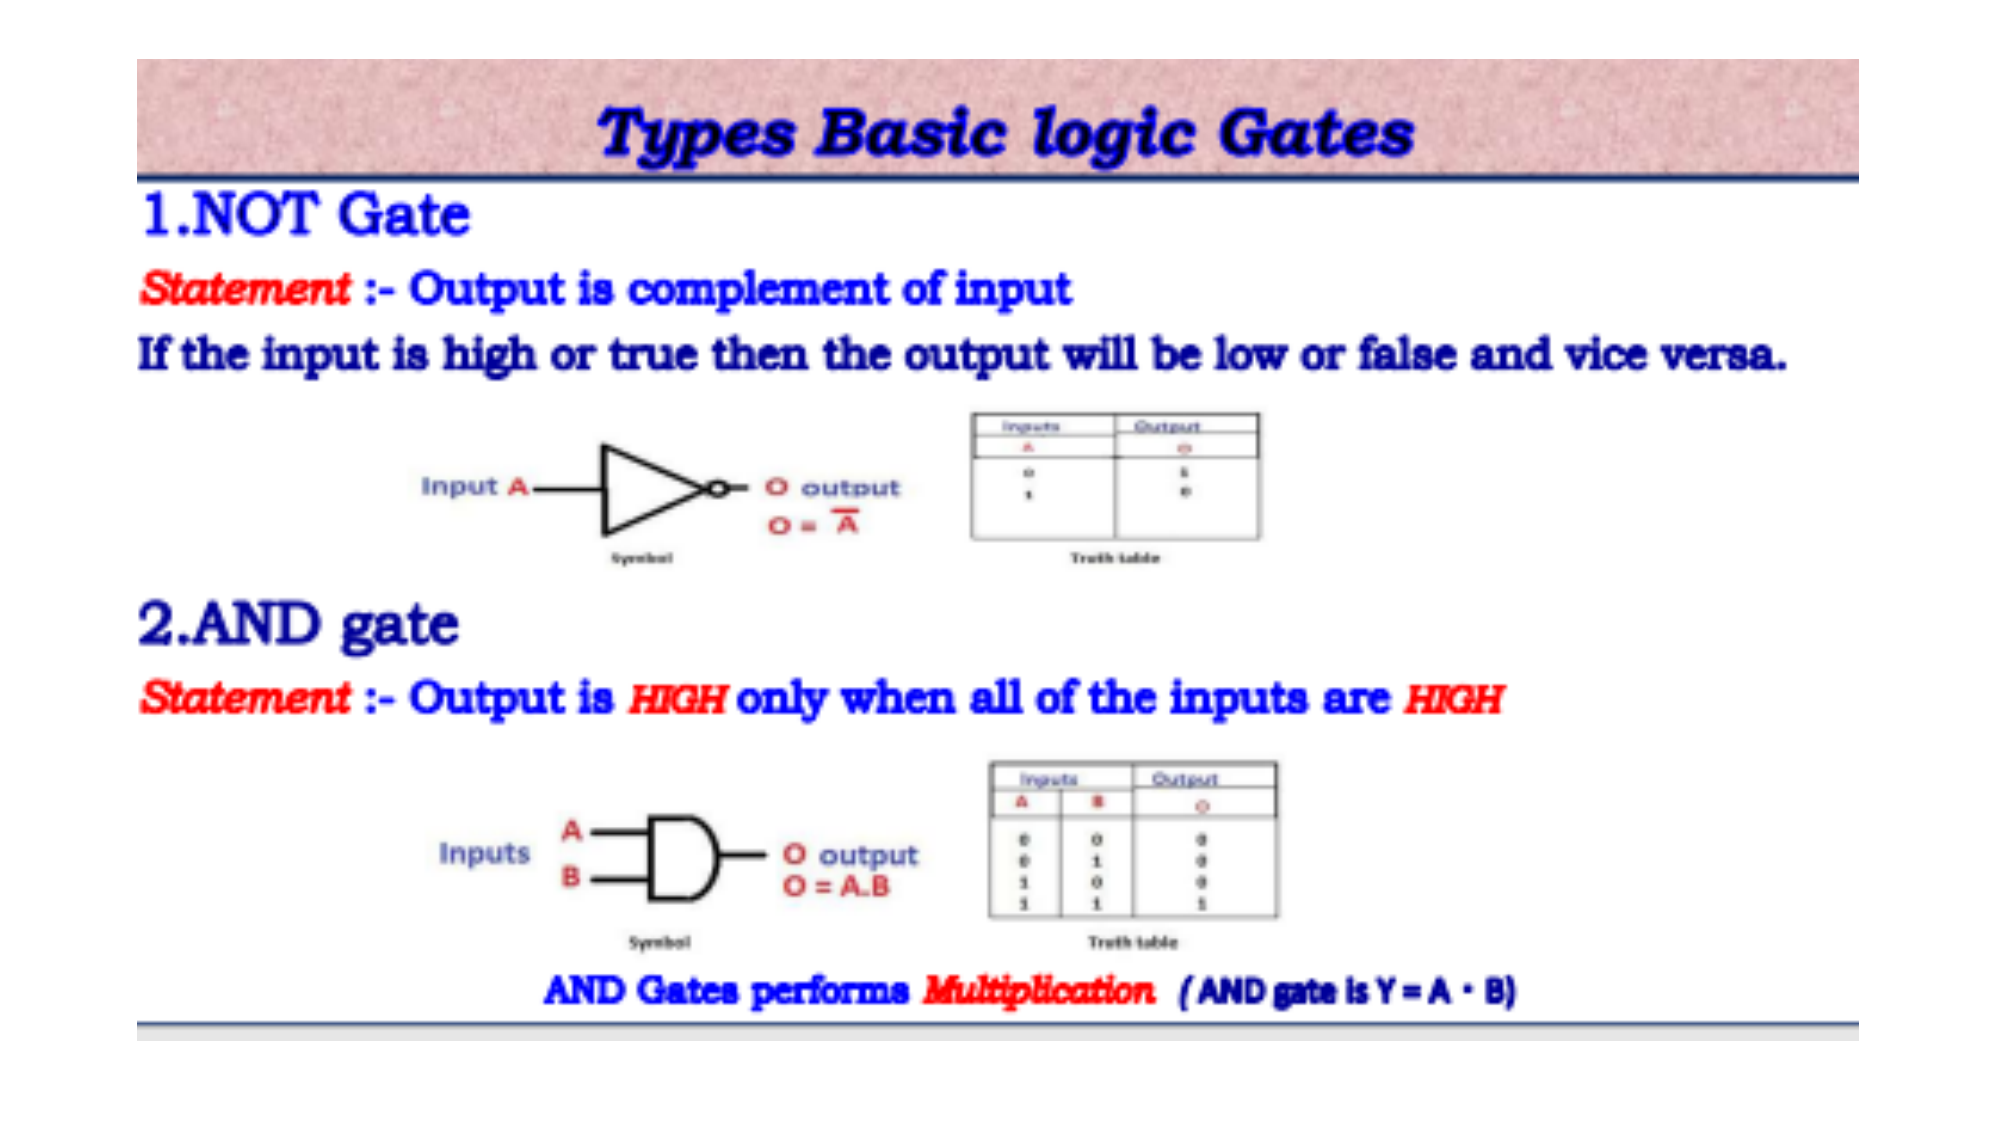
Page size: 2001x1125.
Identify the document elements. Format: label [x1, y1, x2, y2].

picture [136, 59, 1859, 1041]
